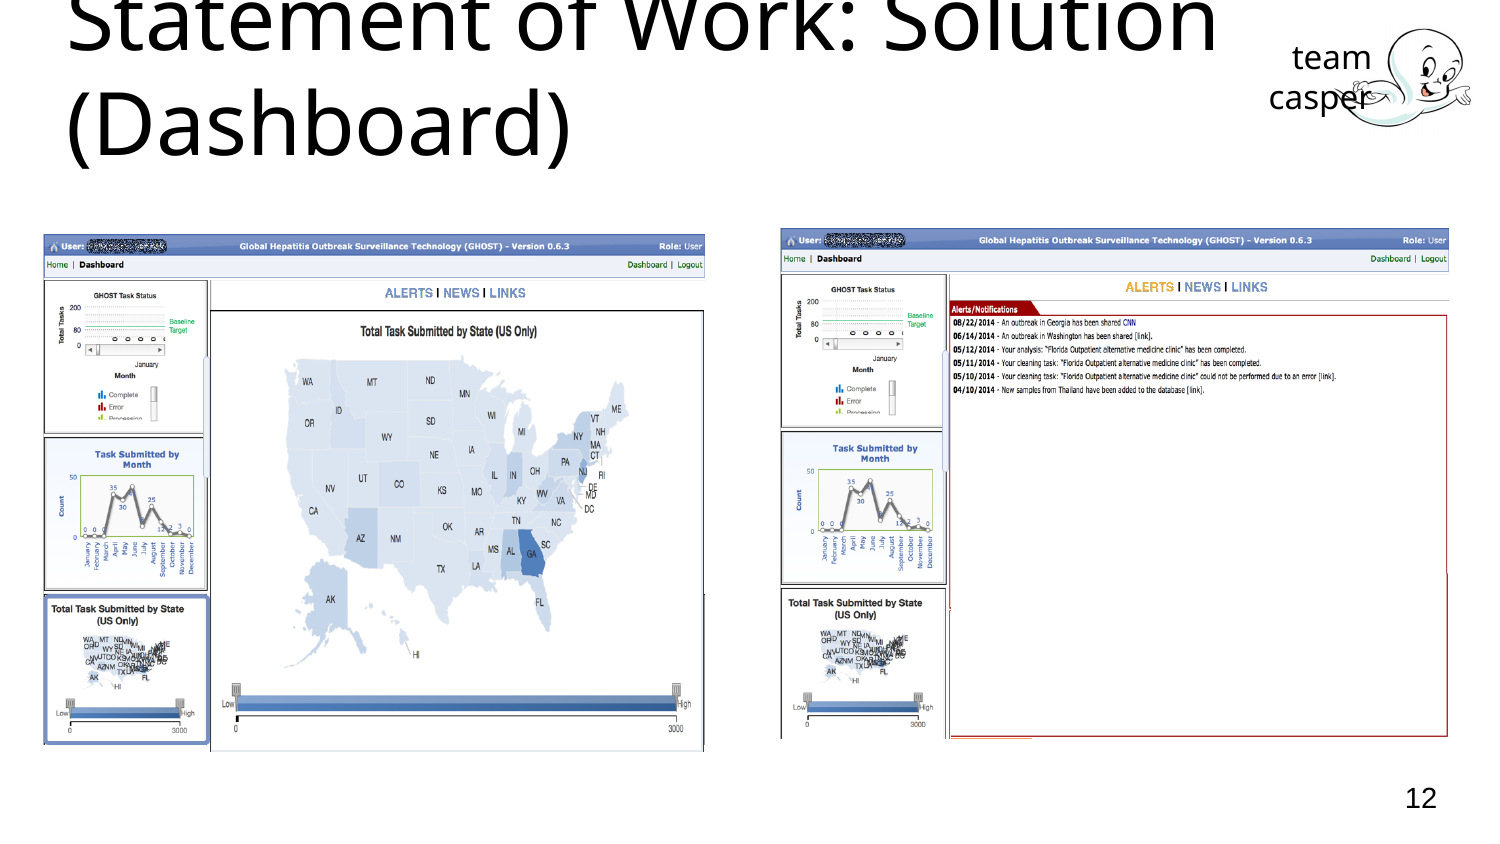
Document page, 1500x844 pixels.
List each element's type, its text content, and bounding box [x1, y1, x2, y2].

picture [41, 234, 705, 752]
slide_number ‹#› [1389, 764, 1480, 830]
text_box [1224, 21, 1477, 135]
title Statement of Work: Solution (Dashboard) [51, 51, 1449, 189]
picture [778, 228, 1450, 746]
